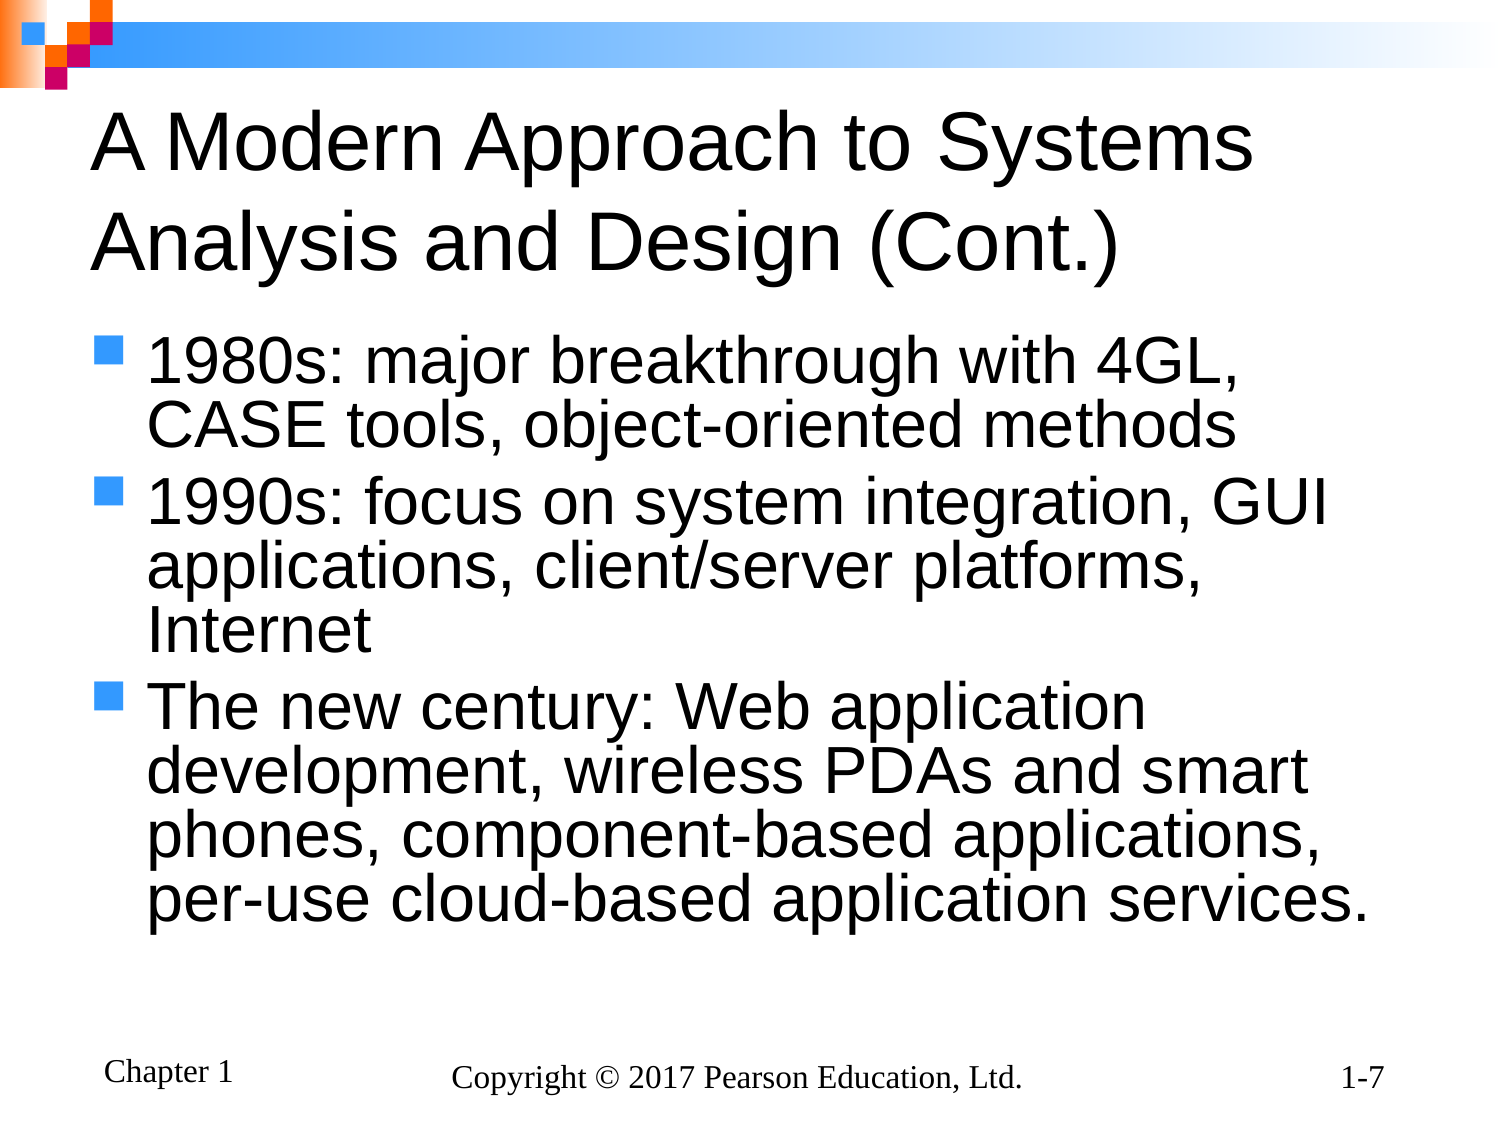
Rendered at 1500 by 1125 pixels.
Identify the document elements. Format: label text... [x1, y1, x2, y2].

title A Modern Approach to Systems Analysis and Design (Cont.) [75, 75, 1425, 300]
list 1980s: major breakthrough with 4GL, CASE tools, object-oriented methods 1990s: focus on system integration, GUI applications, client/server platforms, Internet The new century: Web application development, wireless PDAs and smart phones, component-based applications, per-use cloud-based application services. [75, 324, 1425, 963]
